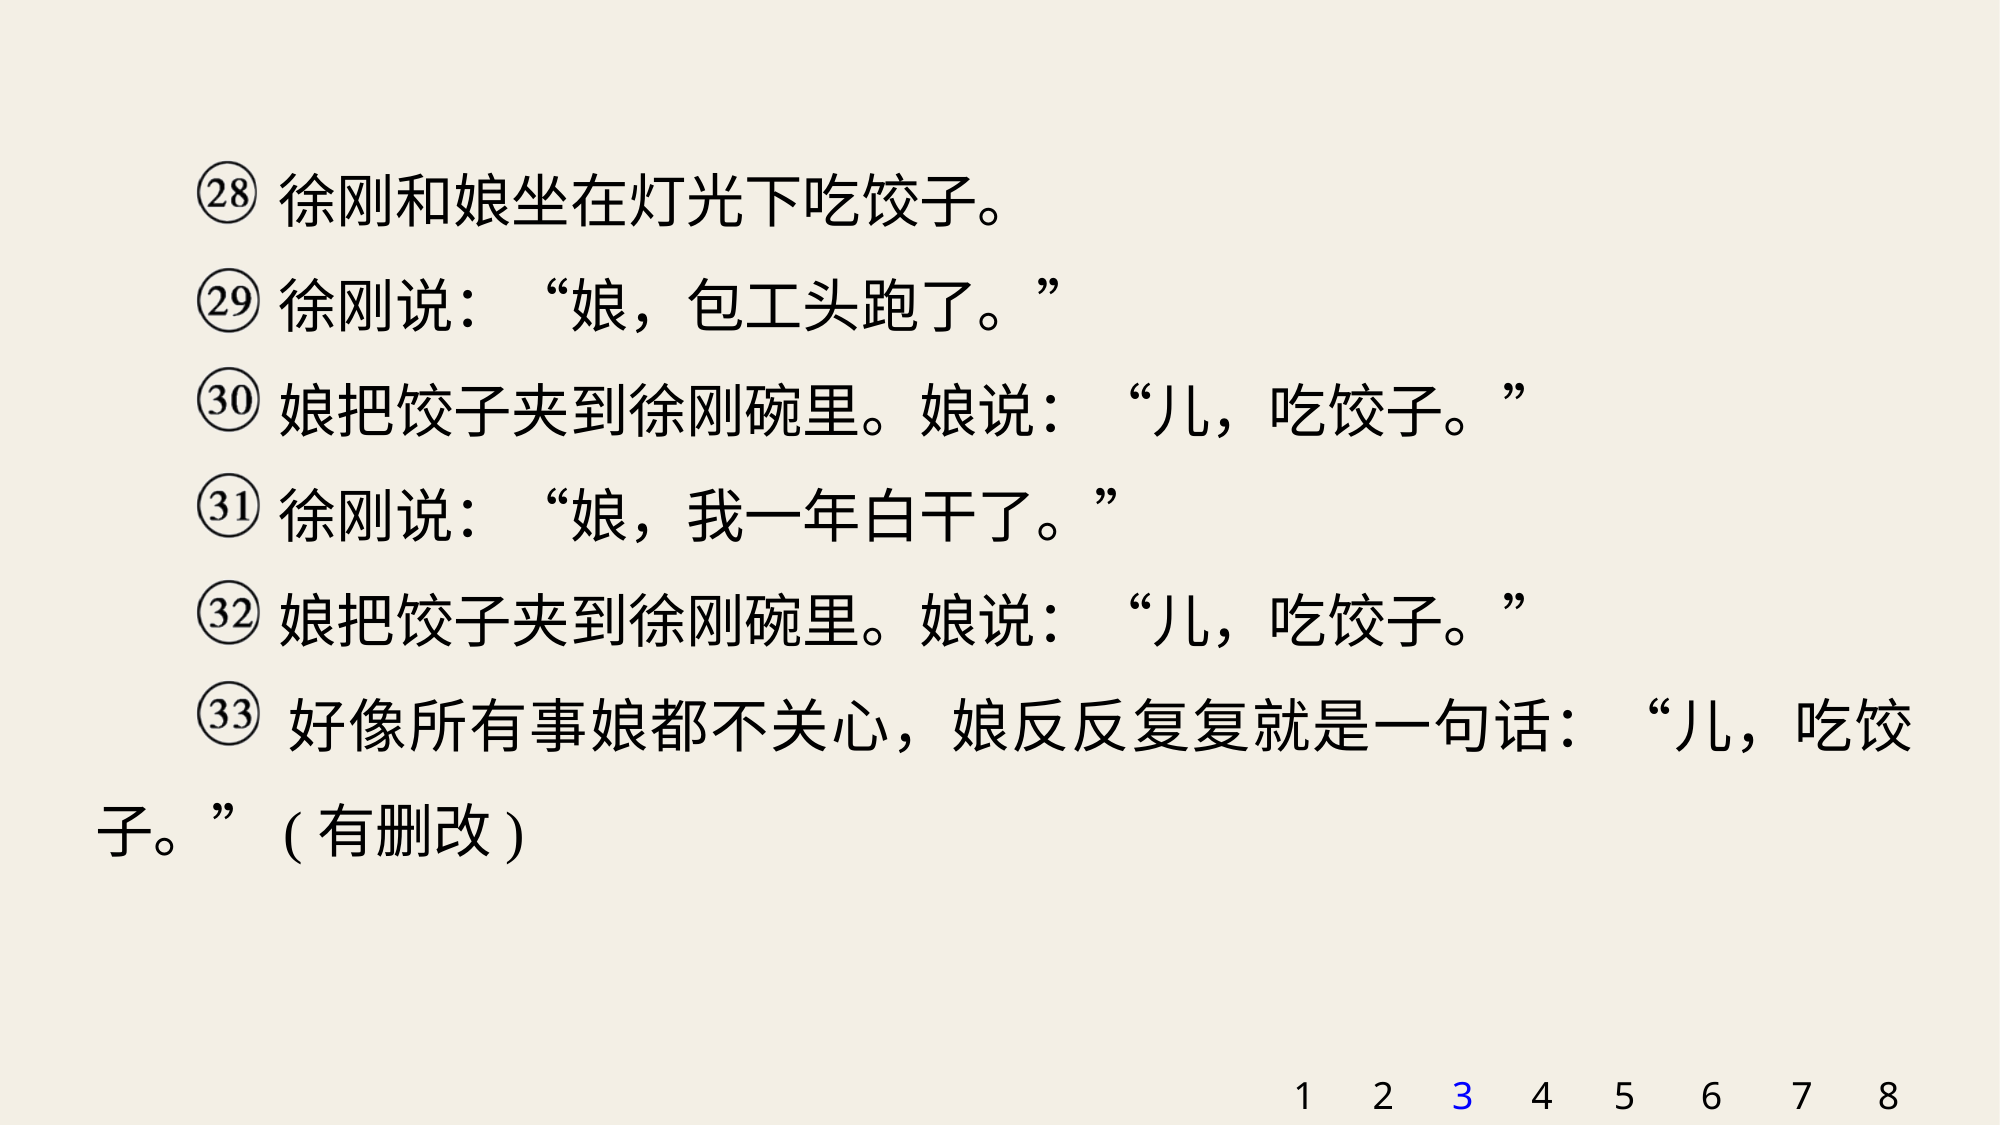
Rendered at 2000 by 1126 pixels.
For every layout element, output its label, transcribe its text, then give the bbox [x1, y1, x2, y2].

text_box 5 [1592, 1046, 1658, 1126]
text_box 3 [1430, 1046, 1496, 1126]
picture [196, 578, 263, 646]
text_box 8 [1856, 1046, 1922, 1126]
picture [196, 472, 263, 540]
text_box 6 [1679, 1046, 1744, 1126]
picture [196, 680, 263, 747]
picture [196, 267, 263, 334]
text_box 2 [1350, 1046, 1416, 1126]
picture [196, 160, 261, 225]
text_box 1 [1271, 1046, 1337, 1126]
text_box 徐刚和娘坐在灯光下吃饺子。 徐刚说：“娘，包工头跑了。” 娘把饺子夹到徐刚碗里。娘说：“儿，吃饺子。” 徐刚说：“娘，我一年白干了。” 娘把饺子夹到徐刚碗里。娘说：“儿，吃饺子。” 好像所有事娘都不关心，娘反反复复就是一句话：“儿，吃饺子。”(有删改) [74, 119, 1933, 874]
text_box 4 [1509, 1046, 1575, 1126]
picture [196, 366, 263, 433]
text_box 7 [1769, 1046, 1835, 1126]
